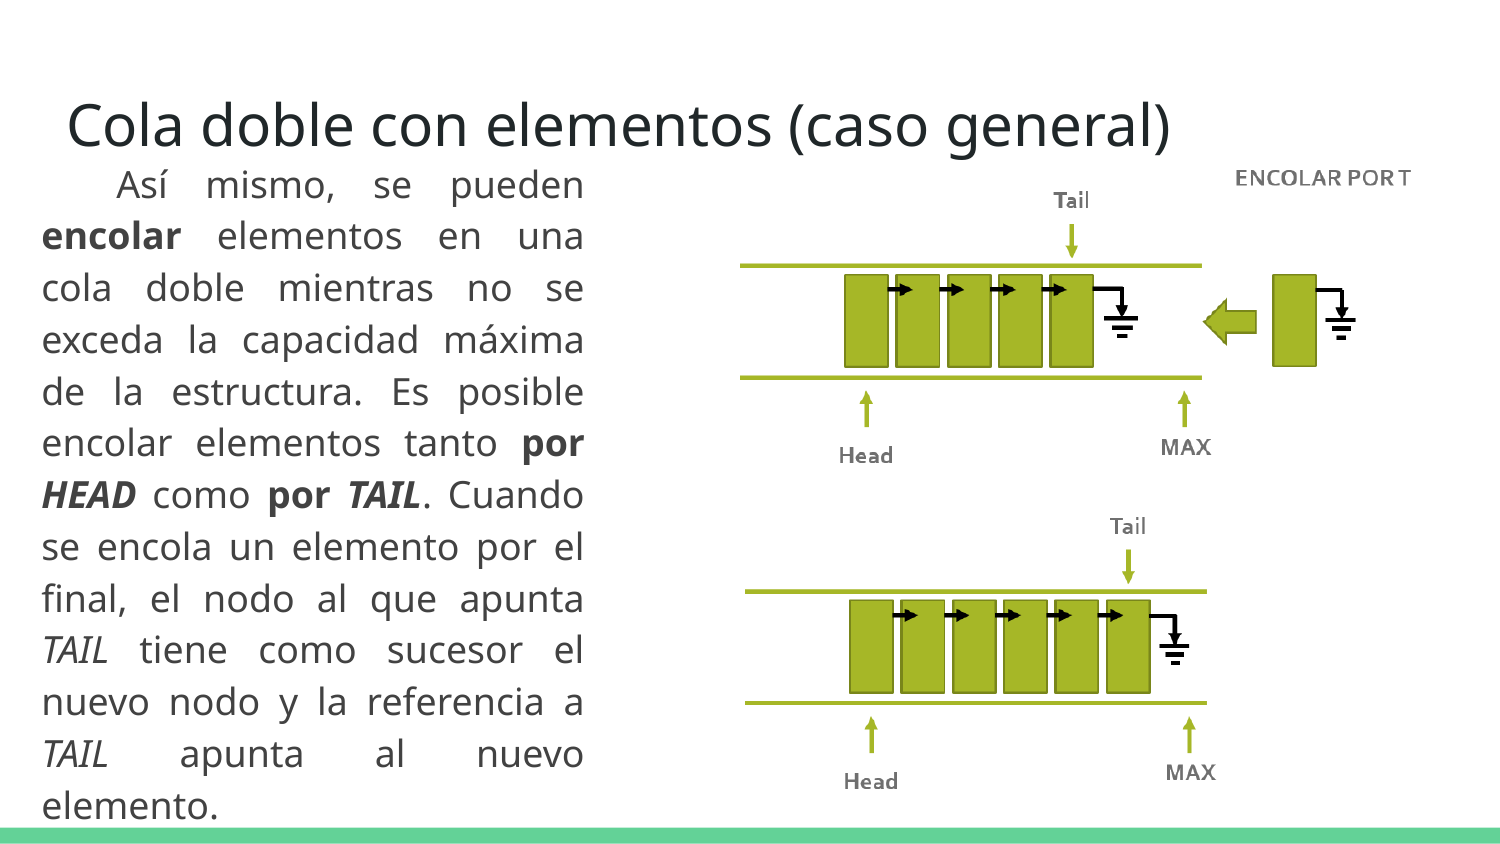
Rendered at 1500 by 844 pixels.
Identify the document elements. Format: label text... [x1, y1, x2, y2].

picture [735, 166, 1415, 794]
title Cola doble con elementos (caso general) [51, 72, 1449, 167]
list Así mismo, se pueden encolar elementos en una cola doble mientras no se exceda la capacidad máxima de la estructura. Es posible encolar elementos tanto por HEAD como por TAIL. Cuando se encola un elemento por el final, el nodo al que apunta TAIL tiene como sucesor el nuevo nodo y la referencia a TAIL apunta al nuevo elemento. [26, 139, 601, 814]
